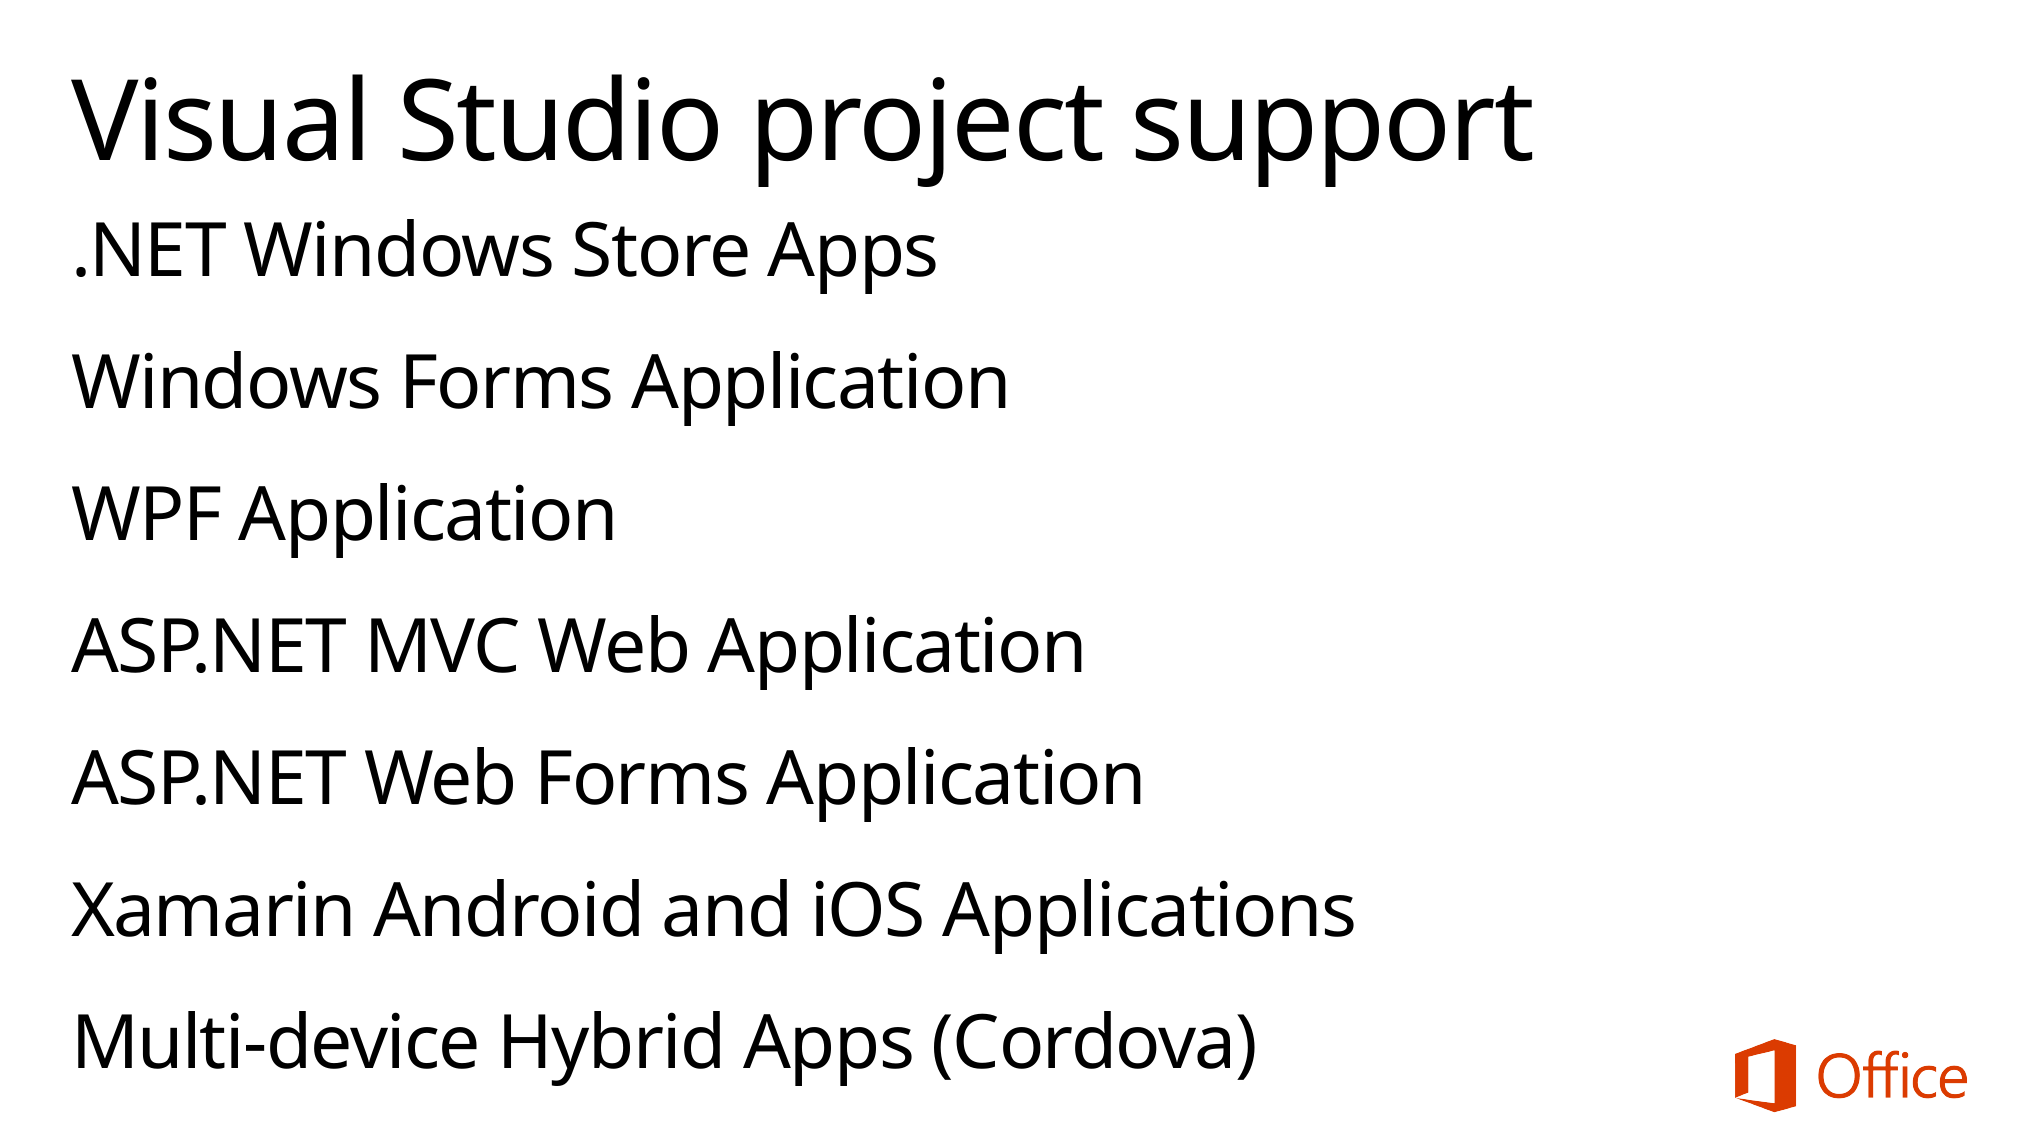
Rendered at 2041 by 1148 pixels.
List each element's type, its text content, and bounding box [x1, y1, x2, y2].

picture [1703, 1007, 1999, 1144]
title Visual Studio project support [47, 48, 1914, 174]
list .NET Windows Store Apps Windows Forms Application WPF Application ASP.NET MVC Web Application ASP.NET Web Forms Application Xamarin Android and iOS Applications Multi-device Hybrid Apps (Cordova) [47, 197, 1996, 528]
